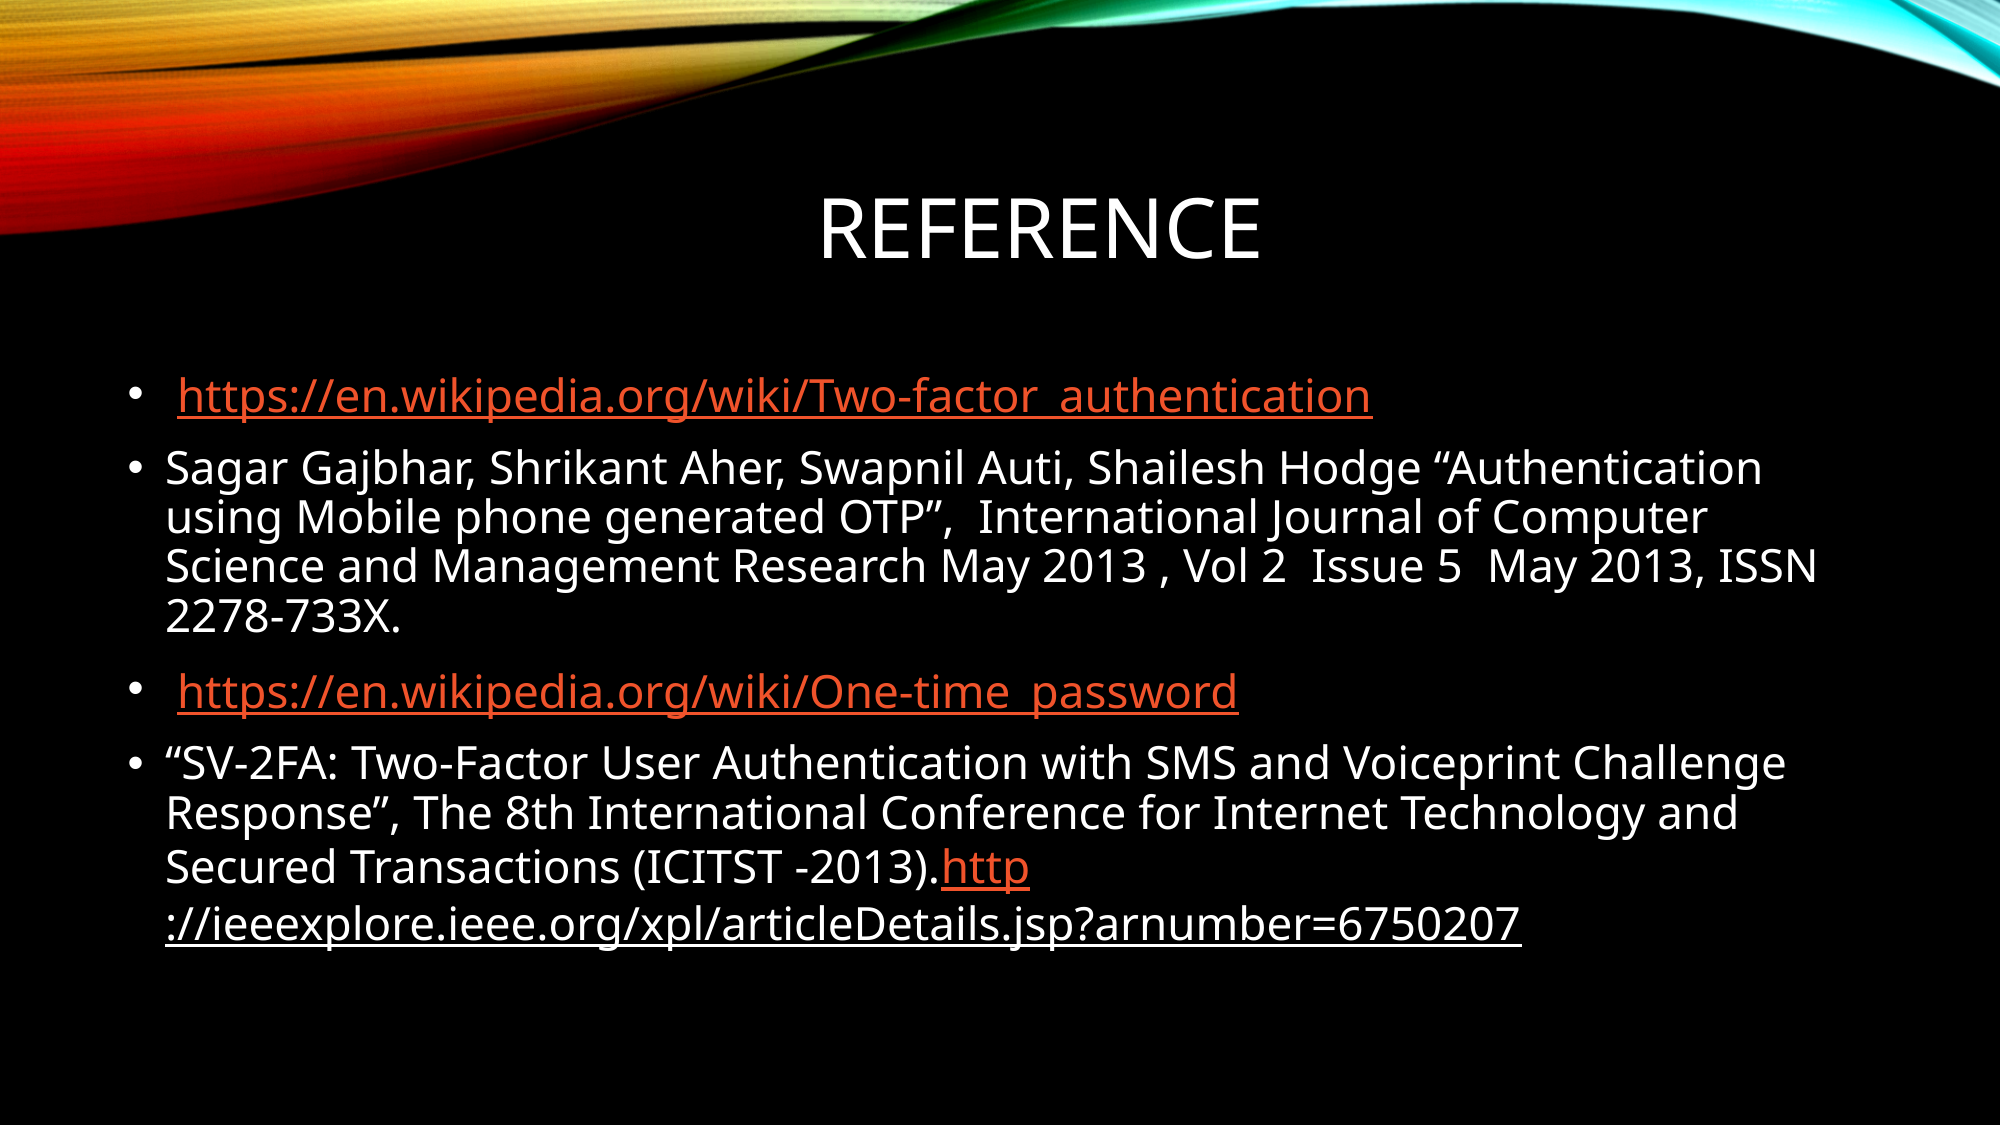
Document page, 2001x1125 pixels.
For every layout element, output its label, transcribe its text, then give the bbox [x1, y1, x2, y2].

list https://en.wikipedia.org/wiki/Two-factor_authentication Sagar Gajbhar, Shrikant Aher, Swapnil Auti, Shailesh Hodge “Authentication using Mobile phone generated OTP”, International Journal of Computer Science and Management Research May 2013 , Vol 2 Issue 5 May 2013, ISSN 2278-733X. https://en.wikipedia.org/wiki/One-time_password “SV-2FA: Two-Factor User Authentication with SMS and Voiceprint Challenge Response”, The 8th International Conference for Internet Technology and Secured Transactions (ICITST -2013).http://ieeexplore.ieee.org/xpl/articleDetails.jsp?arnumber=6750207 [112, 360, 1888, 1021]
title REFERENCE [474, 125, 1888, 338]
picture [0, 0, 2000, 237]
